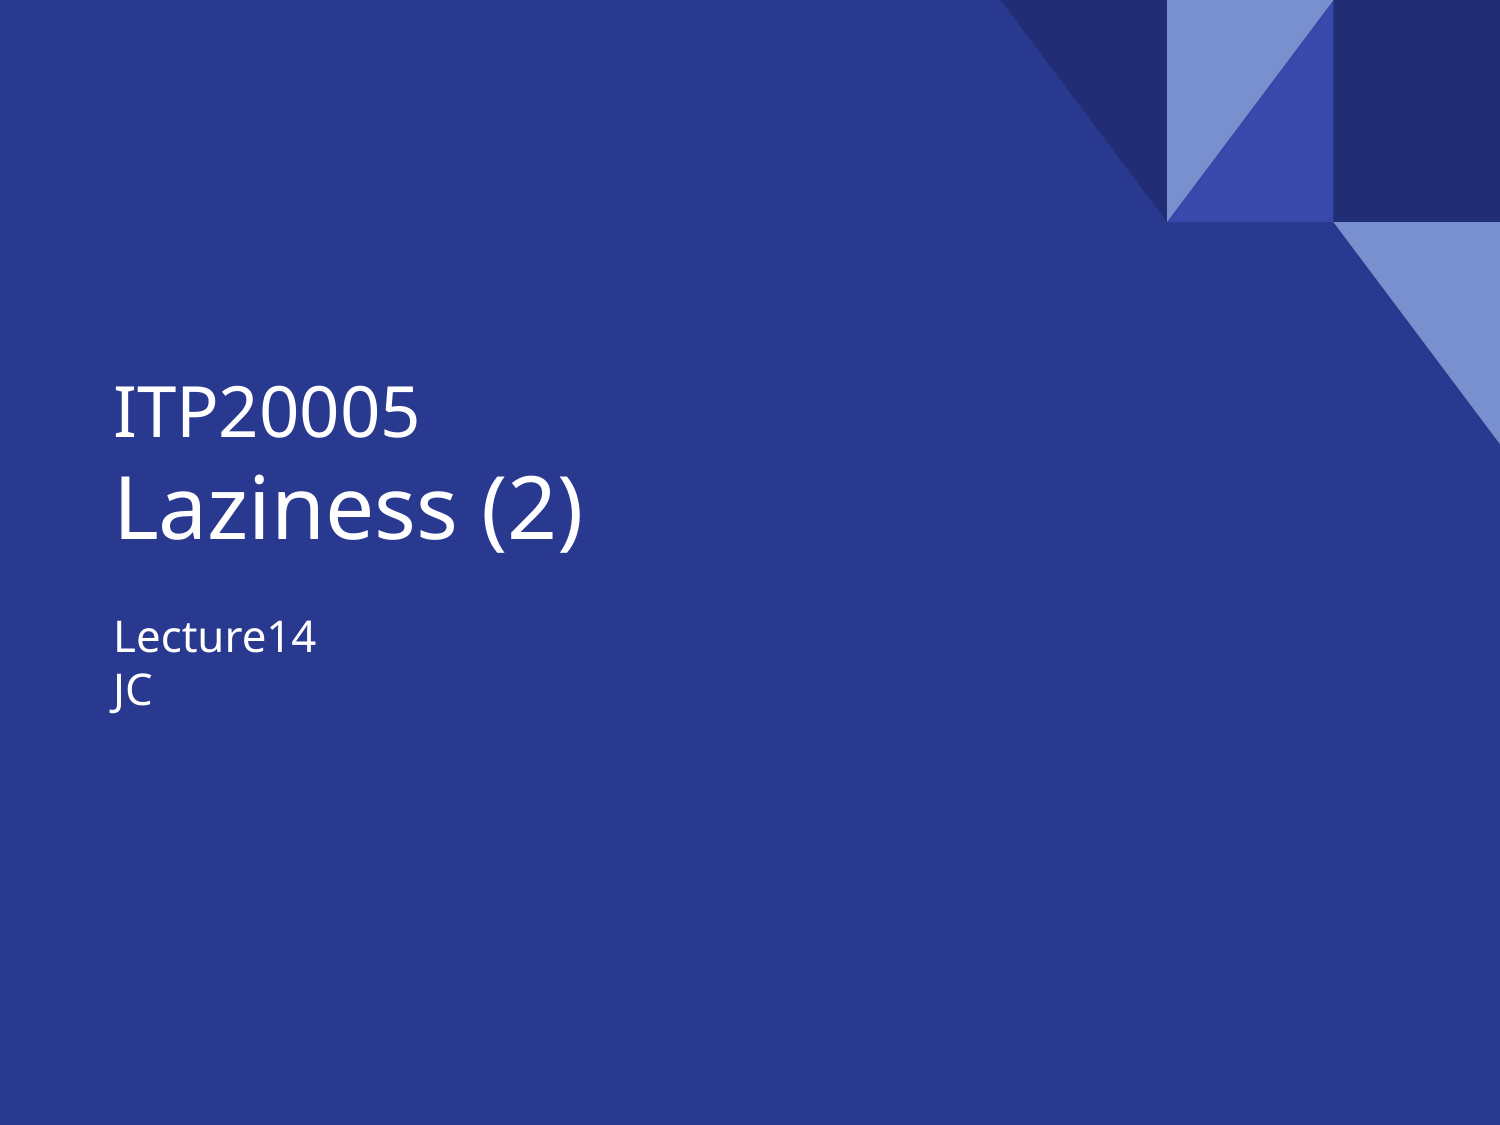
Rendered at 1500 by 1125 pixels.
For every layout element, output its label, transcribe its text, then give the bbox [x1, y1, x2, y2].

text_box Lecture14 JC [98, 594, 1447, 689]
title ITP20005 Laziness (2) [98, 388, 1447, 572]
